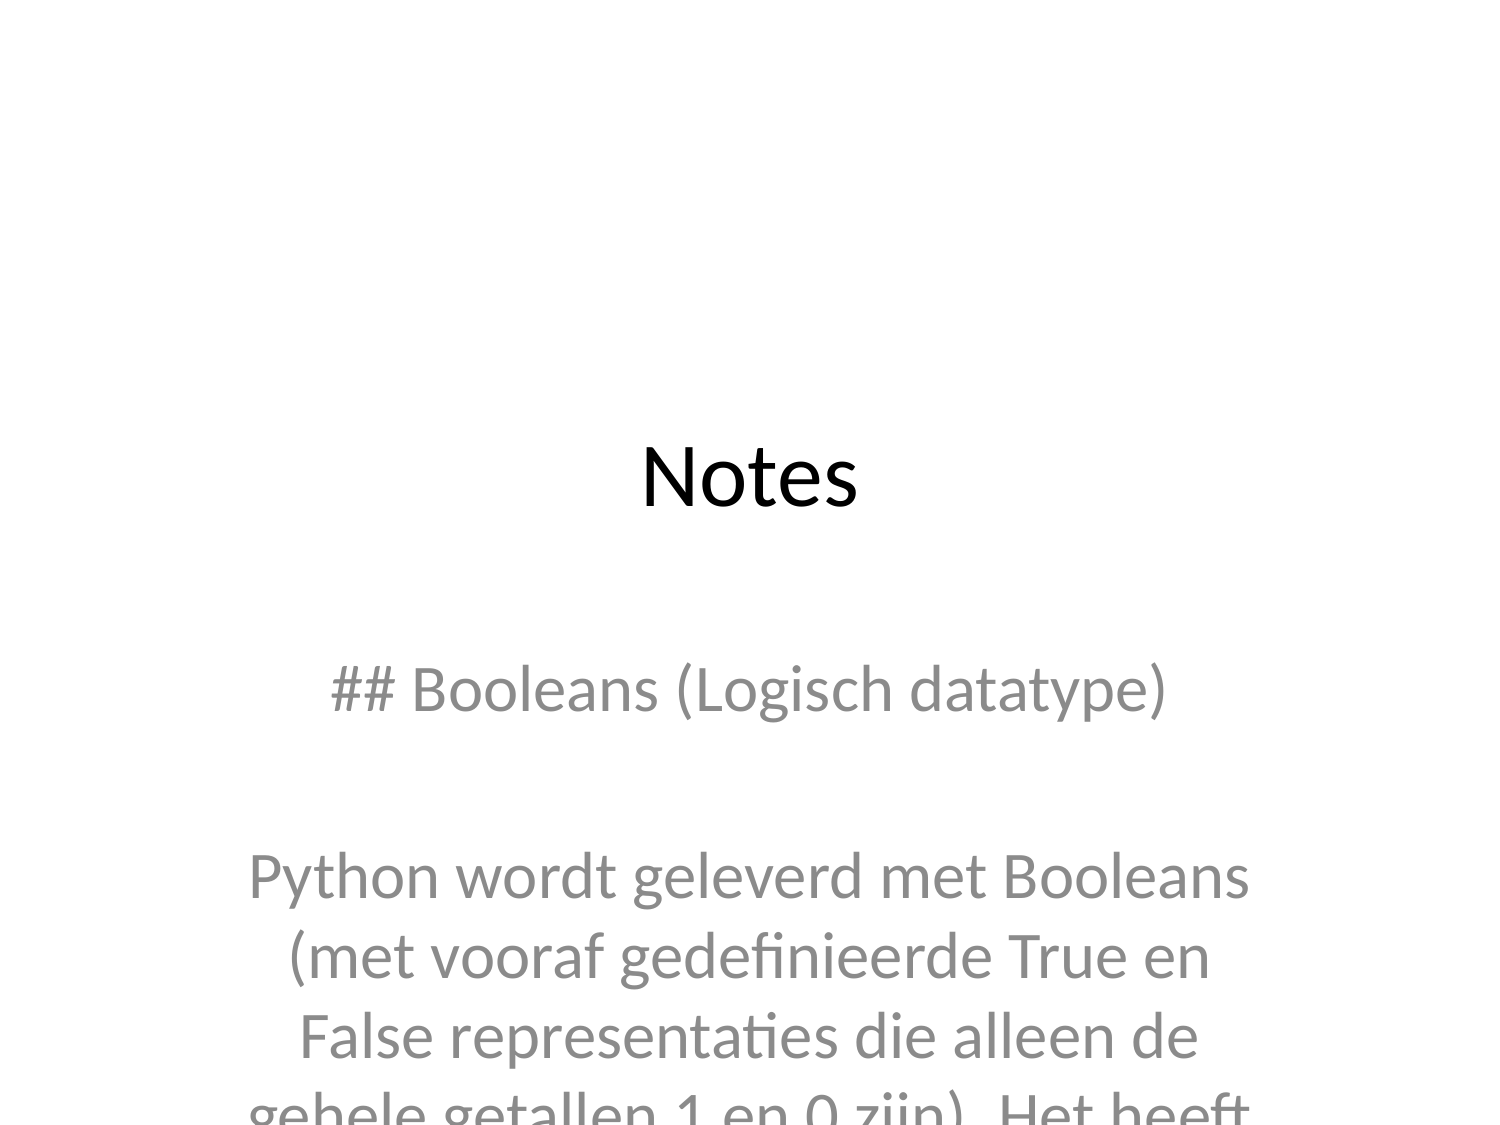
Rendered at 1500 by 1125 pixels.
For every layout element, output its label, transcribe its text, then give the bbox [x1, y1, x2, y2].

subtitle ## Booleans (Logisch datatype) Python wordt geleverd met Booleans (met vooraf gedefinieerde True en False representaties die alleen de gehele getallen 1 en 0 zijn). Het heeft ook een tijdelijke aanduiding voor het object None. Laten we een paar snelle voorbeelden van Booleans doornemen (we zullen er later in deze cursus dieper op ingaan). [225, 637, 1275, 925]
title Notes [112, 349, 1388, 591]
